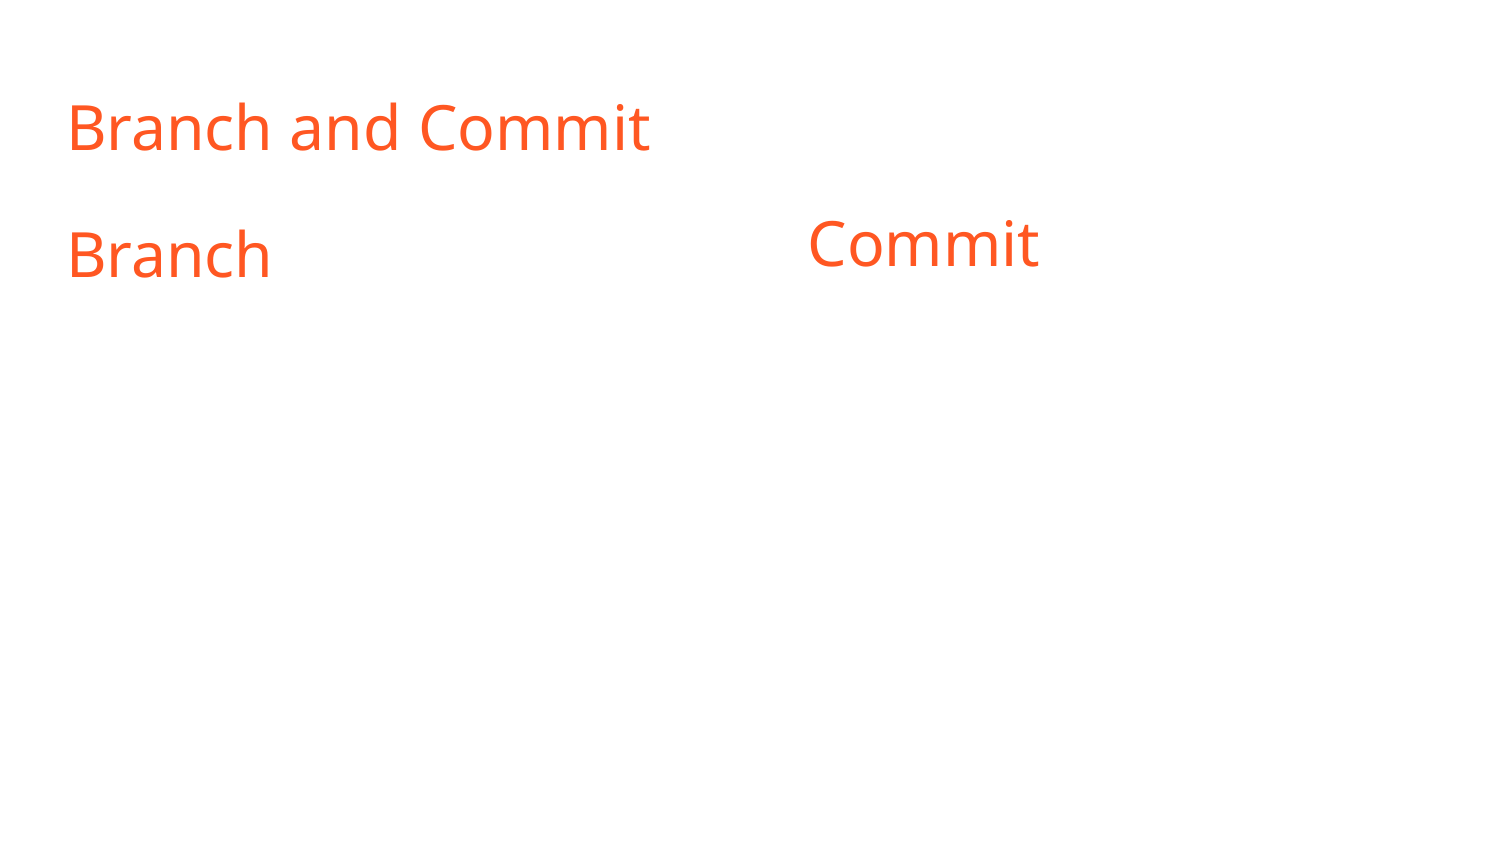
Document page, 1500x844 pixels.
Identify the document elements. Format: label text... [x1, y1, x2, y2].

list Branch [51, 189, 708, 750]
list Commit [792, 189, 1449, 750]
title Branch and Commit [51, 72, 1449, 167]
